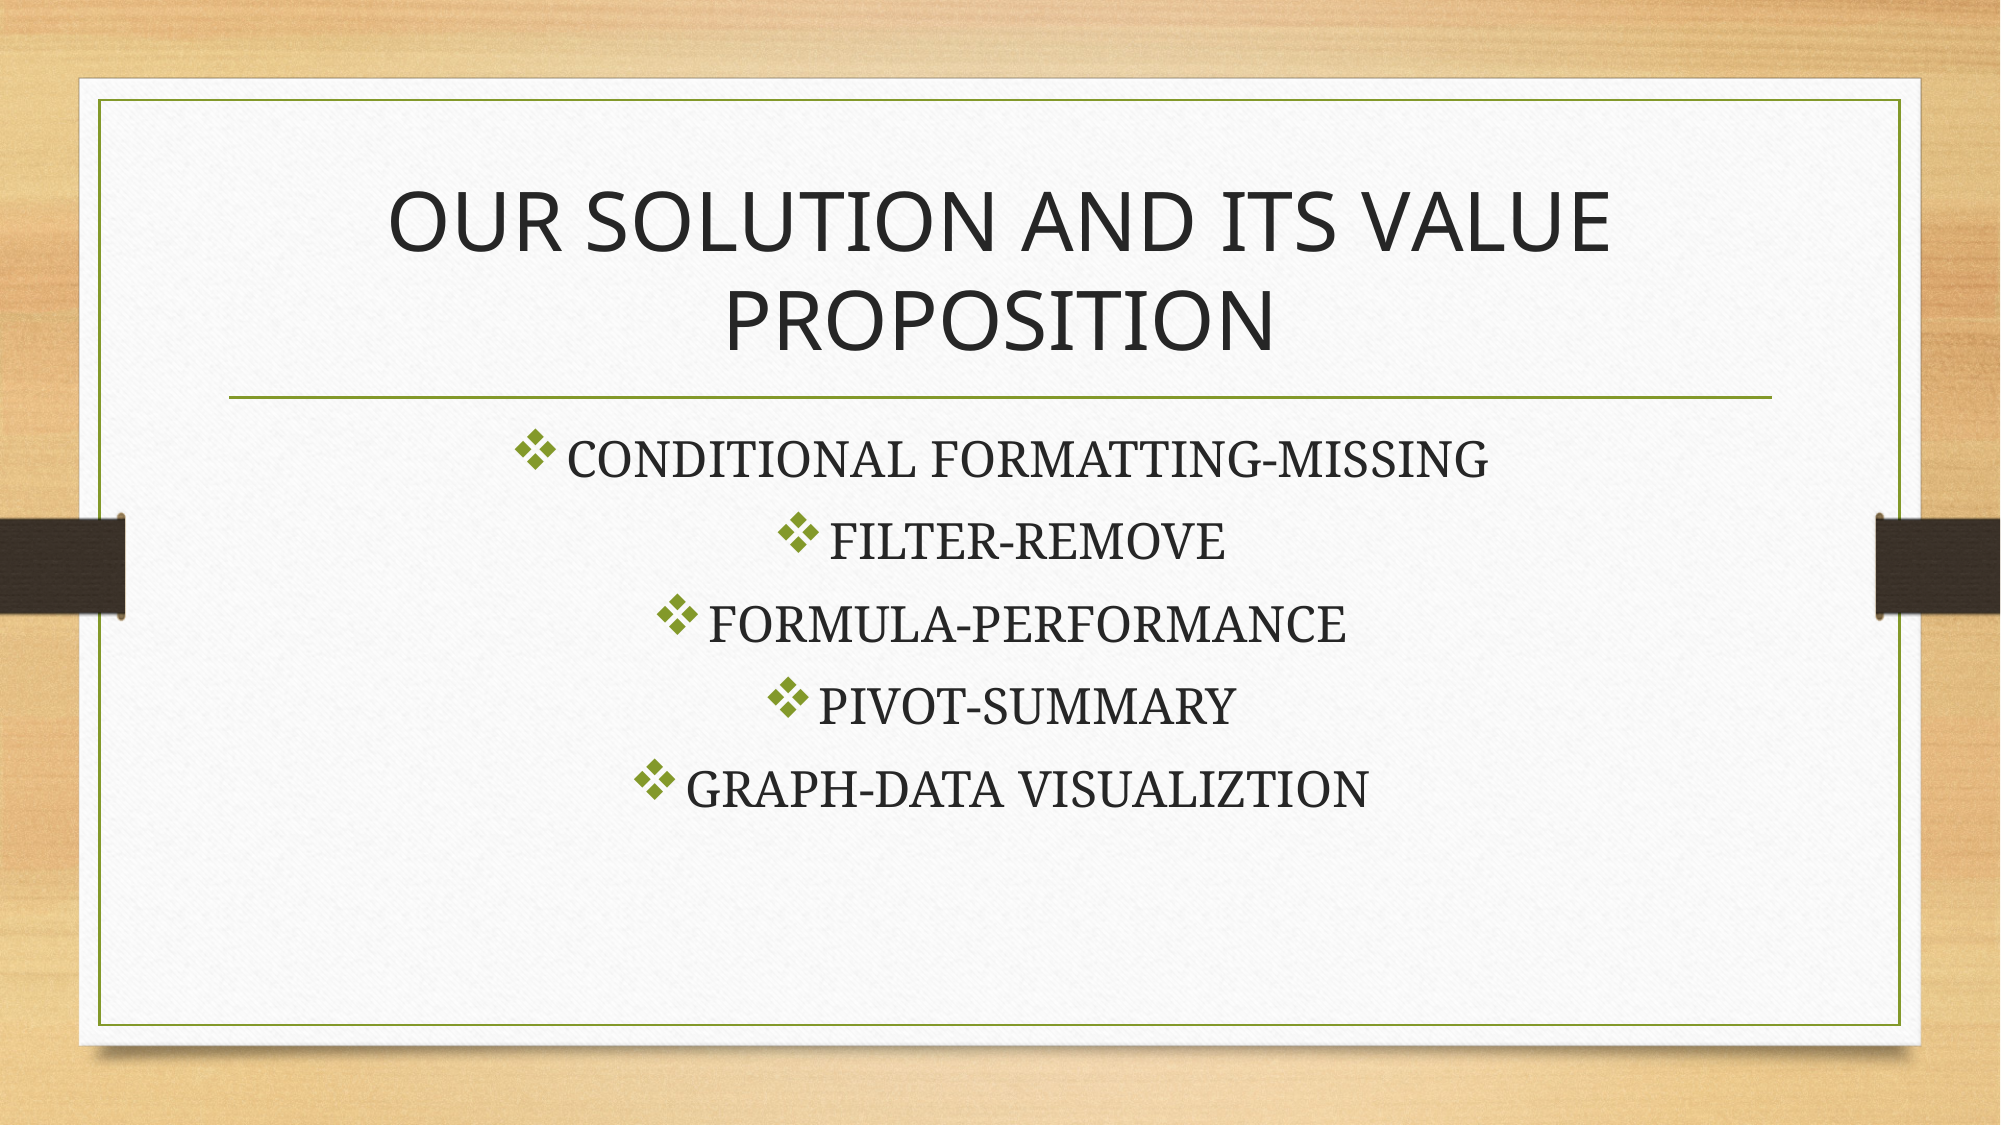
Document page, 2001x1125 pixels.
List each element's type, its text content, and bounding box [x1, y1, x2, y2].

title OUR SOLUTION AND ITS VALUE PROPOSITION [212, 161, 1788, 375]
picture [0, 0, 2001, 1125]
list CONDITIONAL FORMATTING-MISSING FILTER-REMOVE FORMULA-PERFORMANCE PIVOT-SUMMARY GRAPH-DATA VISUALIZTION [212, 419, 1788, 964]
